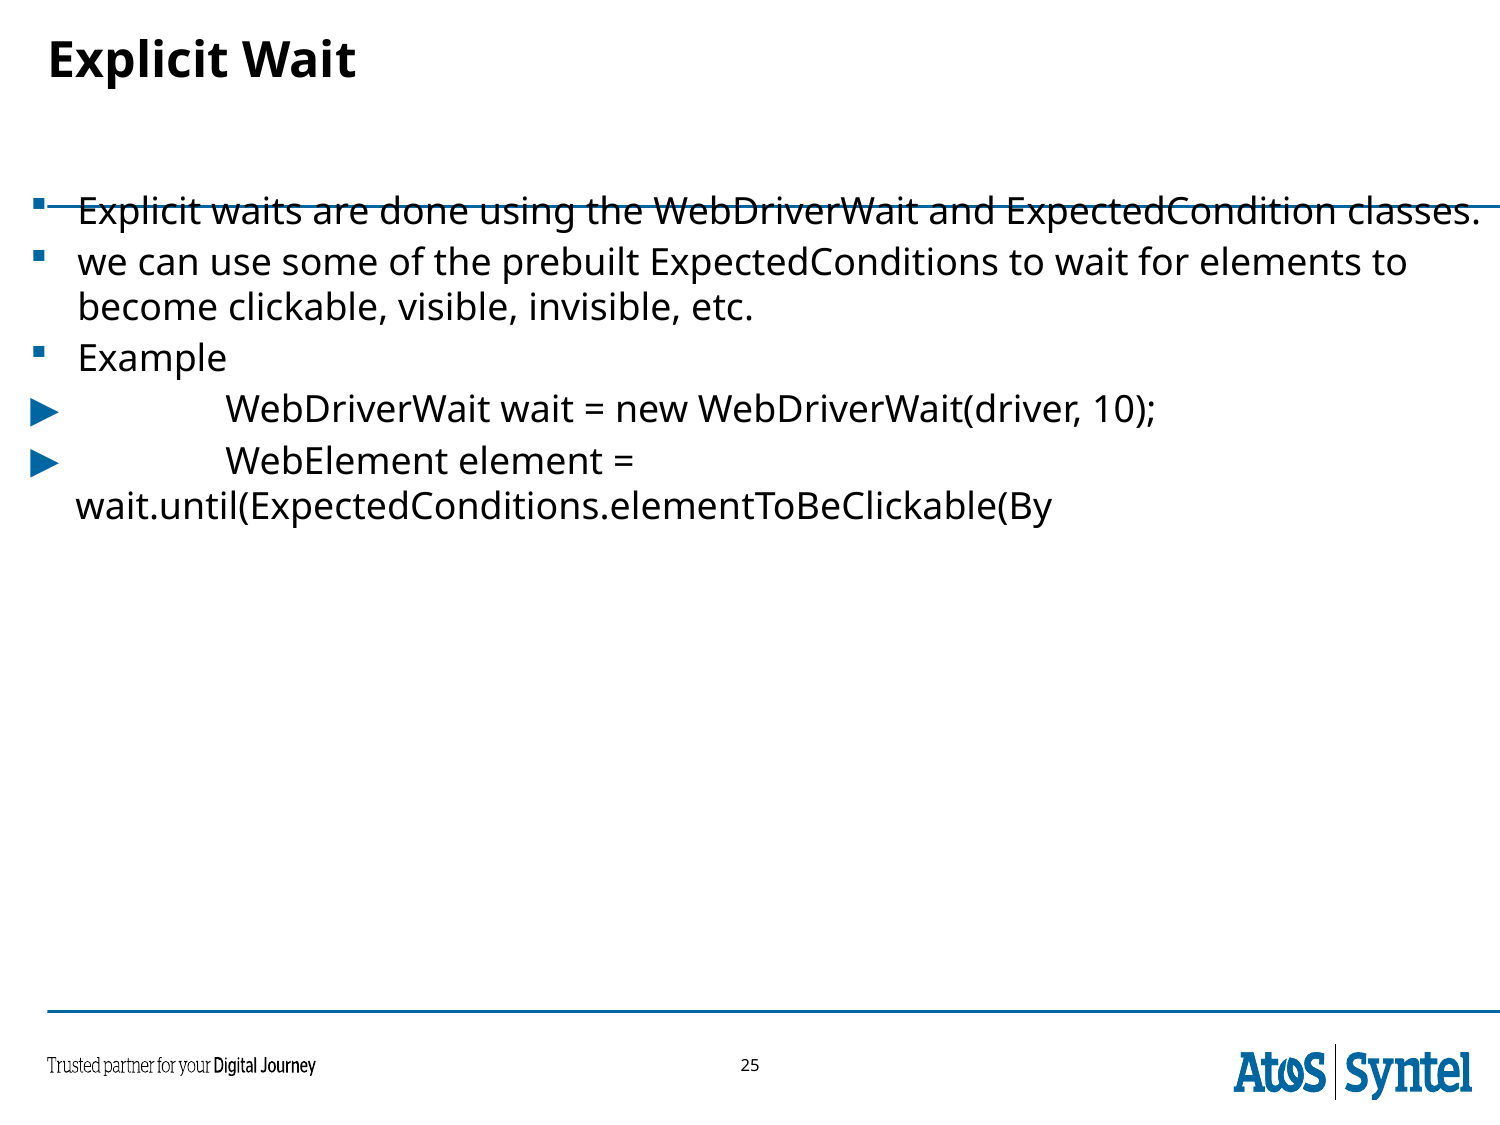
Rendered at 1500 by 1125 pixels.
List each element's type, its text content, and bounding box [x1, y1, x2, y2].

list Explicit Wait [47, 26, 1471, 185]
list Explicit waits are done using the WebDriverWait and ExpectedCondition classes. we can use some of the prebuilt ExpectedConditions to wait for elements to become clickable, visible, invisible, etc. Example WebDriverWait wait = new WebDriverWait(driver, 10); WebElement element = wait.until(ExpectedConditions.elementToBeClickable(By [30, 186, 1500, 1006]
